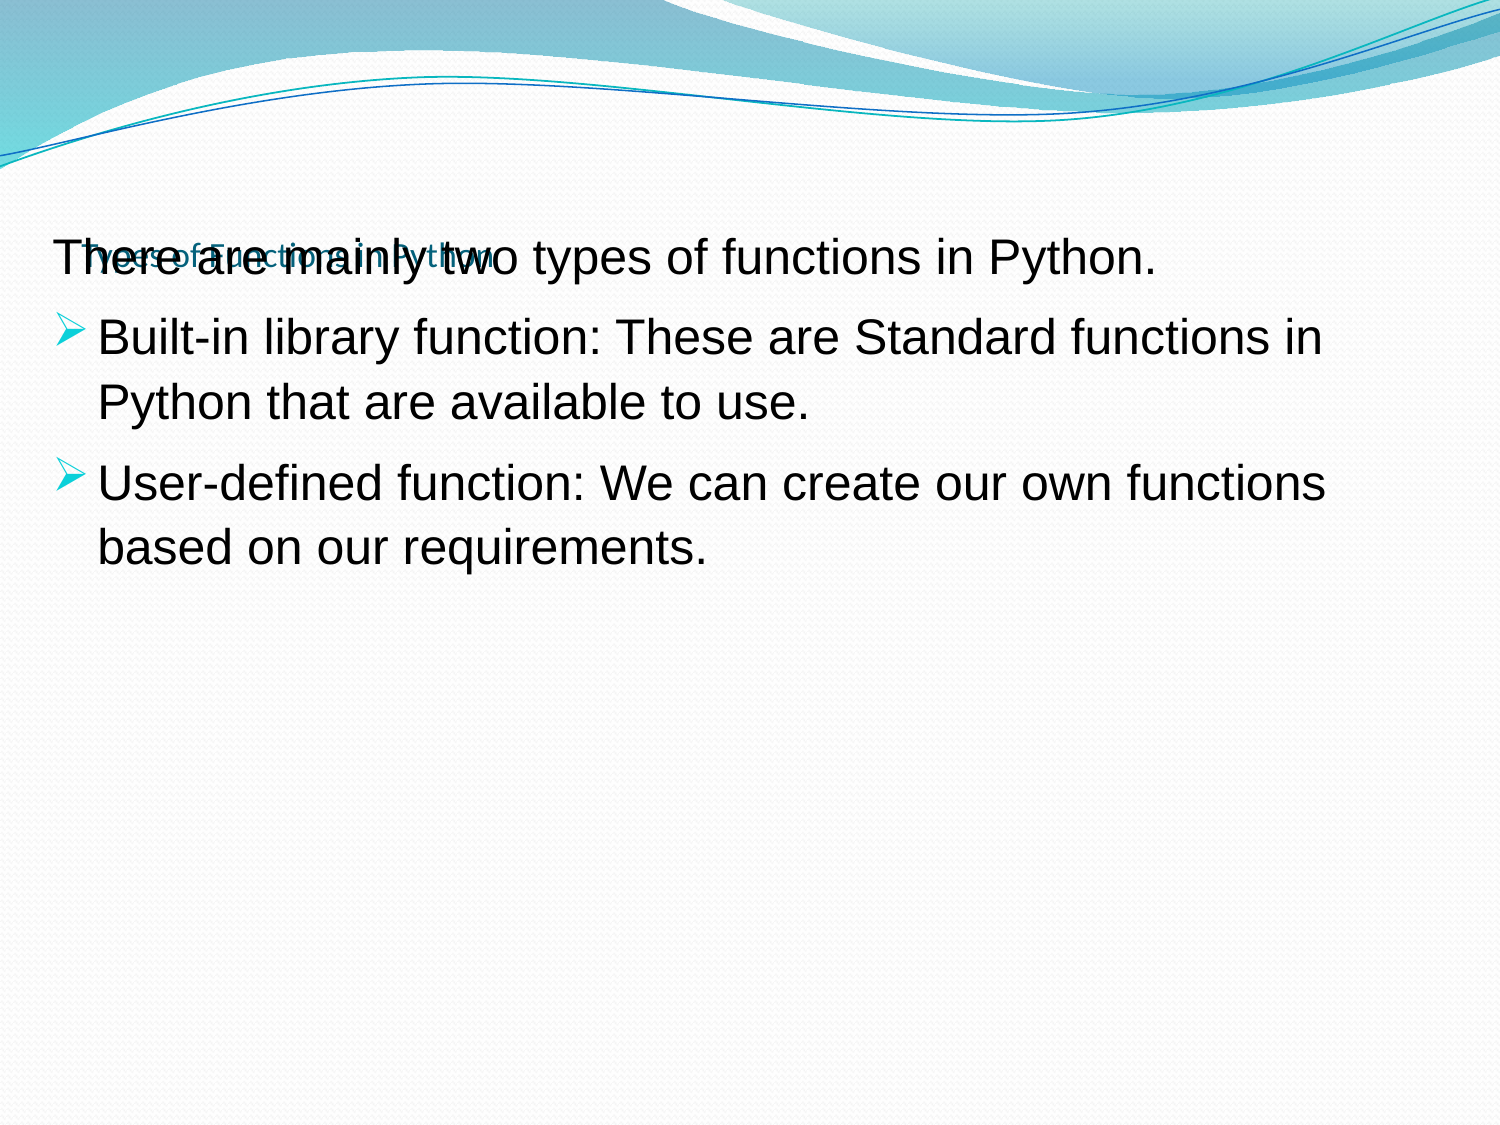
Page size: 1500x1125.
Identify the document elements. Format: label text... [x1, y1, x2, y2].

list There are mainly two types of functions in Python. Built-in library function: These are Standard functions in Python that are available to use. User-defined function: We can create our own functions based on our requirements. [37, 212, 1475, 1100]
